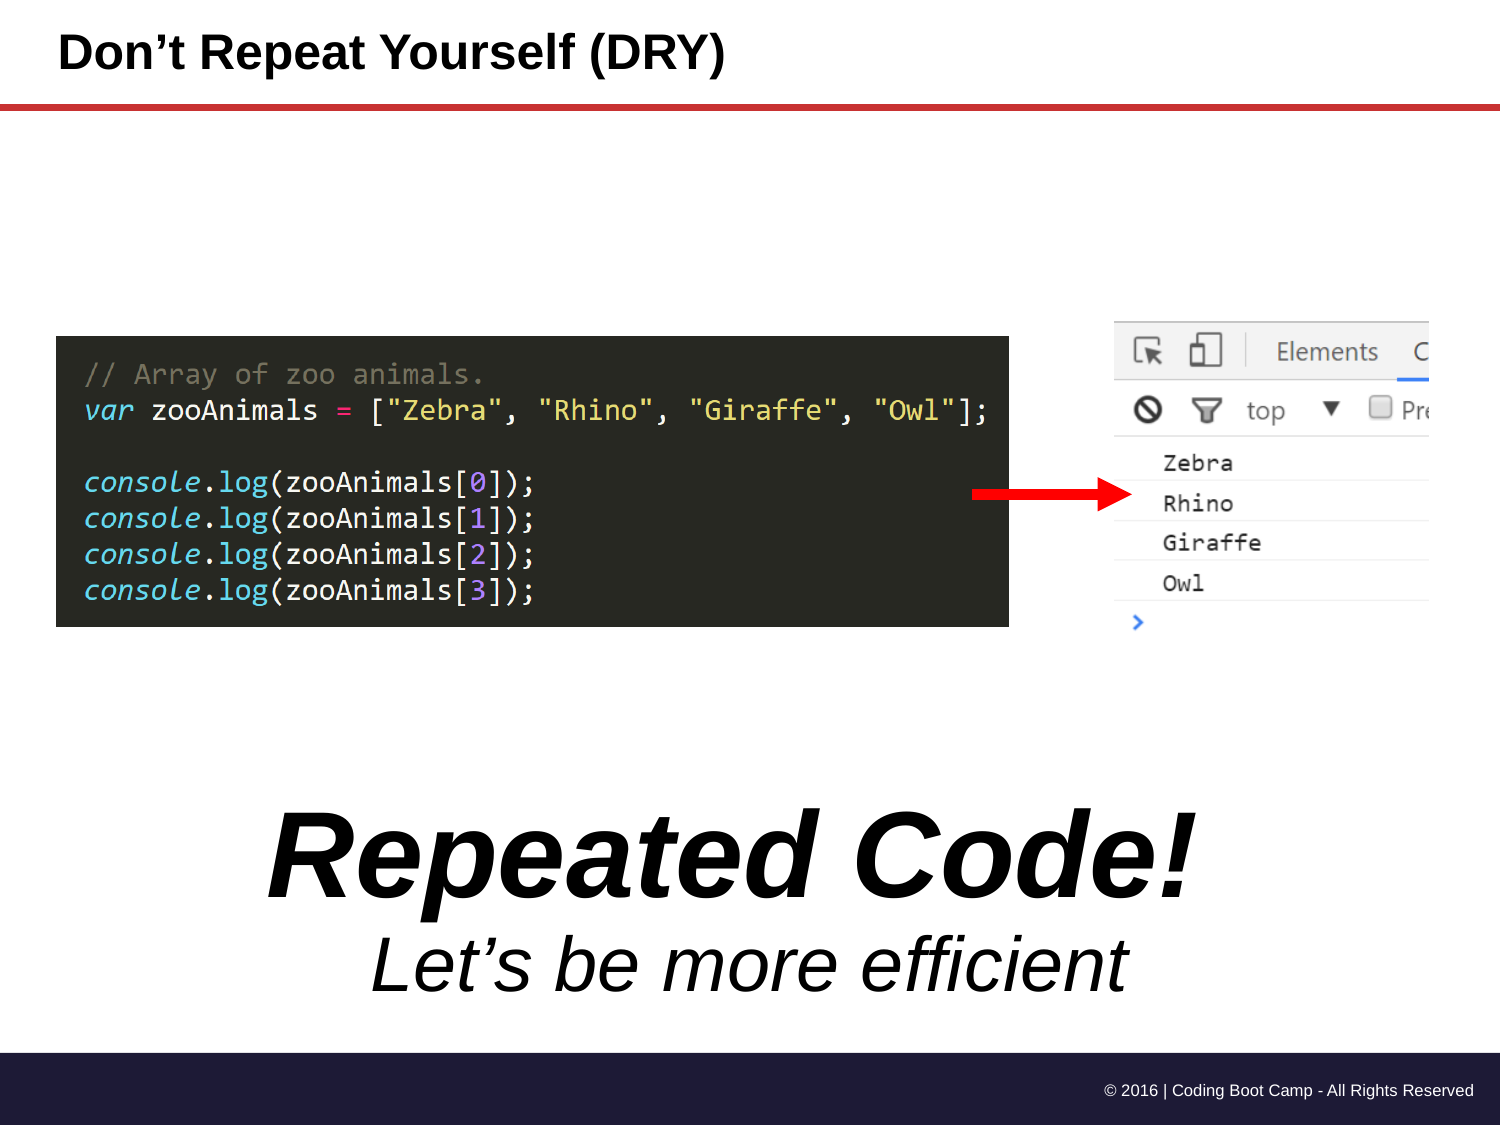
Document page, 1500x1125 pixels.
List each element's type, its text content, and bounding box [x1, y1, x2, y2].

title Don’t Repeat Yourself (DRY) [49, 0, 948, 108]
picture [55, 336, 1009, 627]
text_box Repeated Code! Let’s be more efficient [50, 784, 1450, 1016]
picture [1114, 318, 1429, 644]
